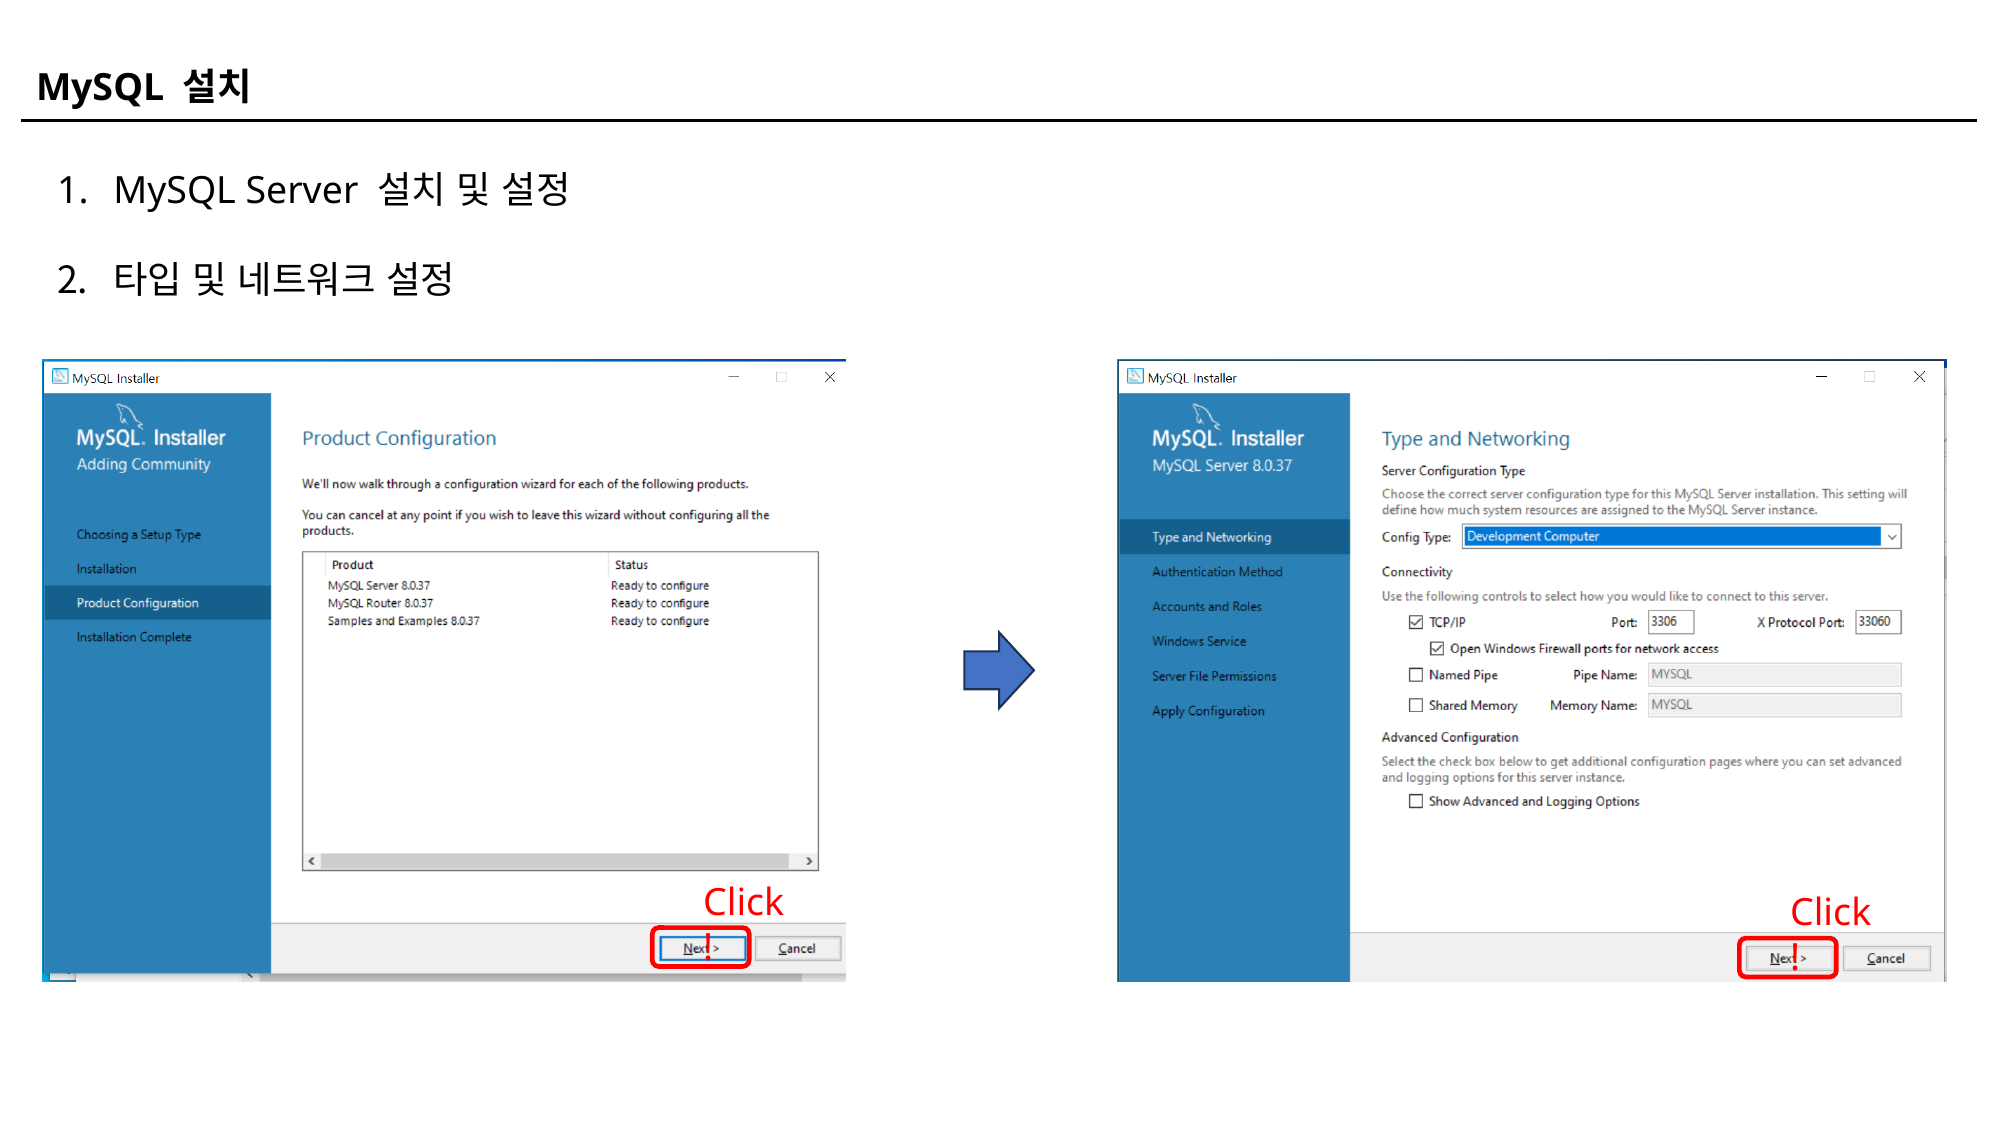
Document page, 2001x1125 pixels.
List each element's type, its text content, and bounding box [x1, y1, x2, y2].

picture [44, 359, 846, 982]
text_box [963, 629, 1036, 711]
text_box Click! [1775, 982, 1891, 986]
text_box MySQL Server 설치 및 설정 타입 및 네트워크 설정 [42, 159, 846, 309]
text_box MySQL 설치 [21, 55, 1978, 116]
picture [1119, 359, 1947, 982]
